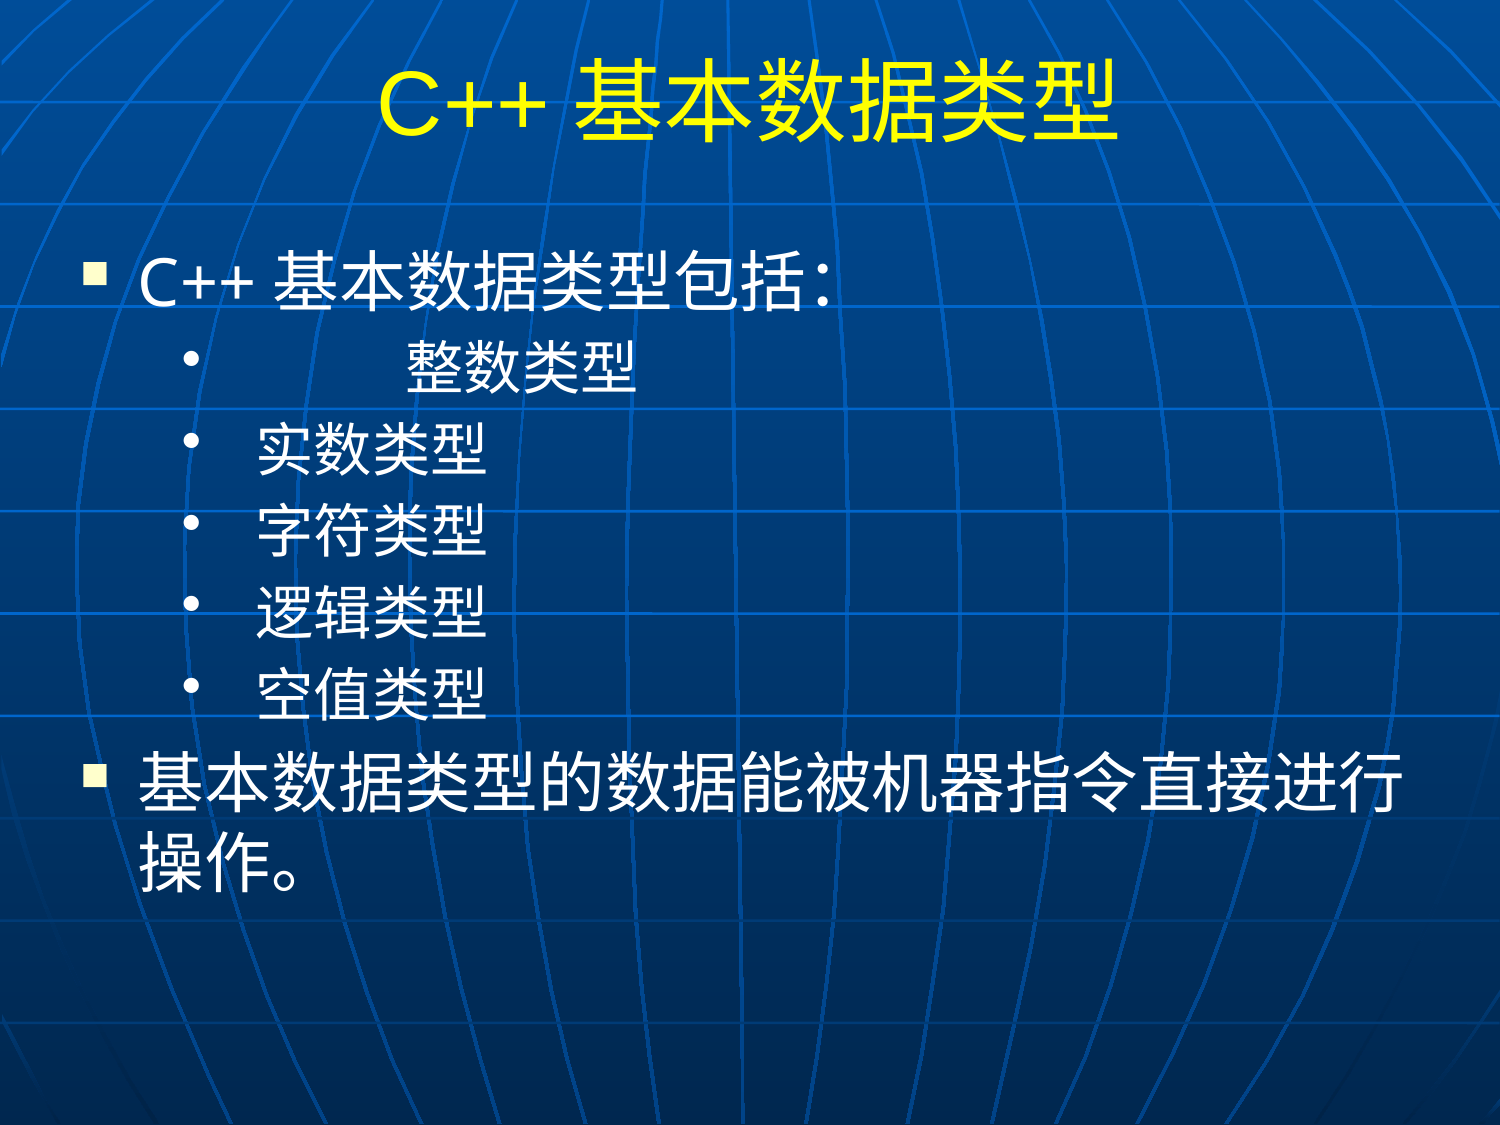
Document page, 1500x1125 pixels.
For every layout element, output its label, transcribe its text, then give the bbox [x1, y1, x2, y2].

title C++基本数据类型 [112, 25, 1388, 173]
list C++基本数据类型包括： 整数类型 实数类型 字符类型 逻辑类型 空值类型 基本数据类型的数据能被机器指令直接进行操作。 [64, 231, 1453, 953]
